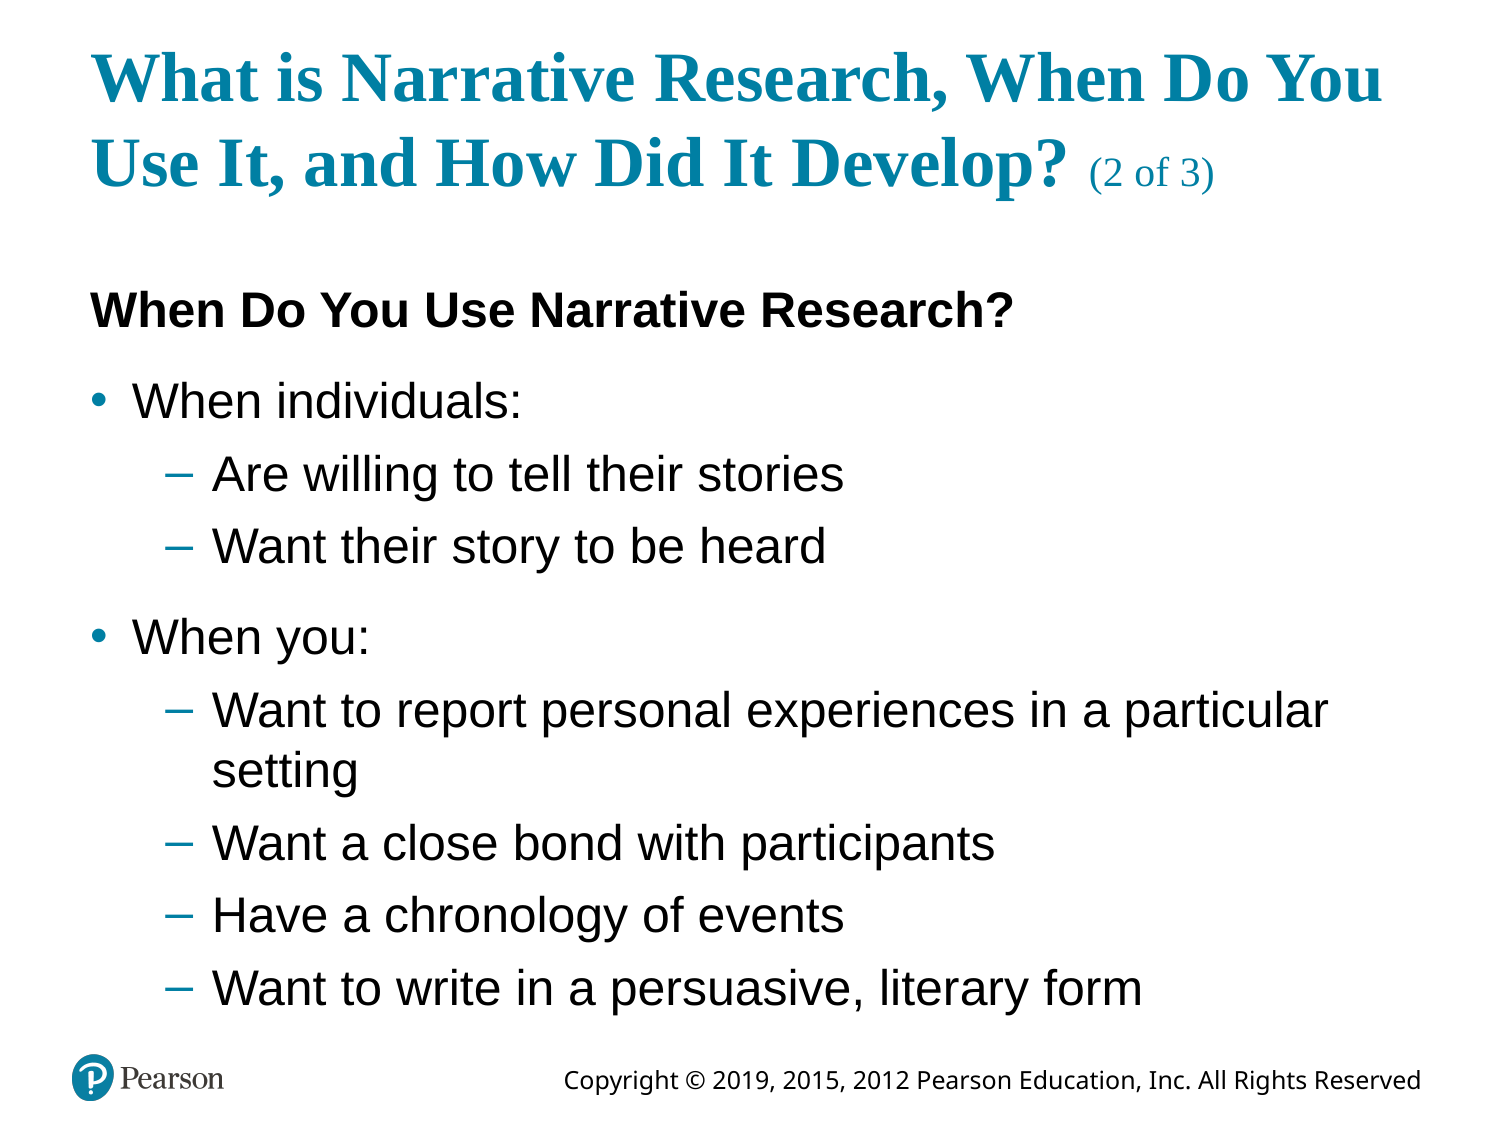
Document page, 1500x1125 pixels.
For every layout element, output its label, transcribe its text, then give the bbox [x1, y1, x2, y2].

picture [80, 1063, 106, 1088]
title What is Narrative Research, When Do You Use It, and How Did It Develop? (2 of 3) [75, 35, 1425, 216]
picture [72, 1087, 83, 1101]
picture [72, 1054, 88, 1070]
list When Do You Use Narrative Research? When individuals: Are willing to tell their stories Want their story to be heard When you: Want to report personal experiences in a particular setting Want a close bond with participants Have a chronology of events Want to write in a persuasive, literary form [75, 262, 1425, 1005]
picture [98, 1054, 224, 1101]
